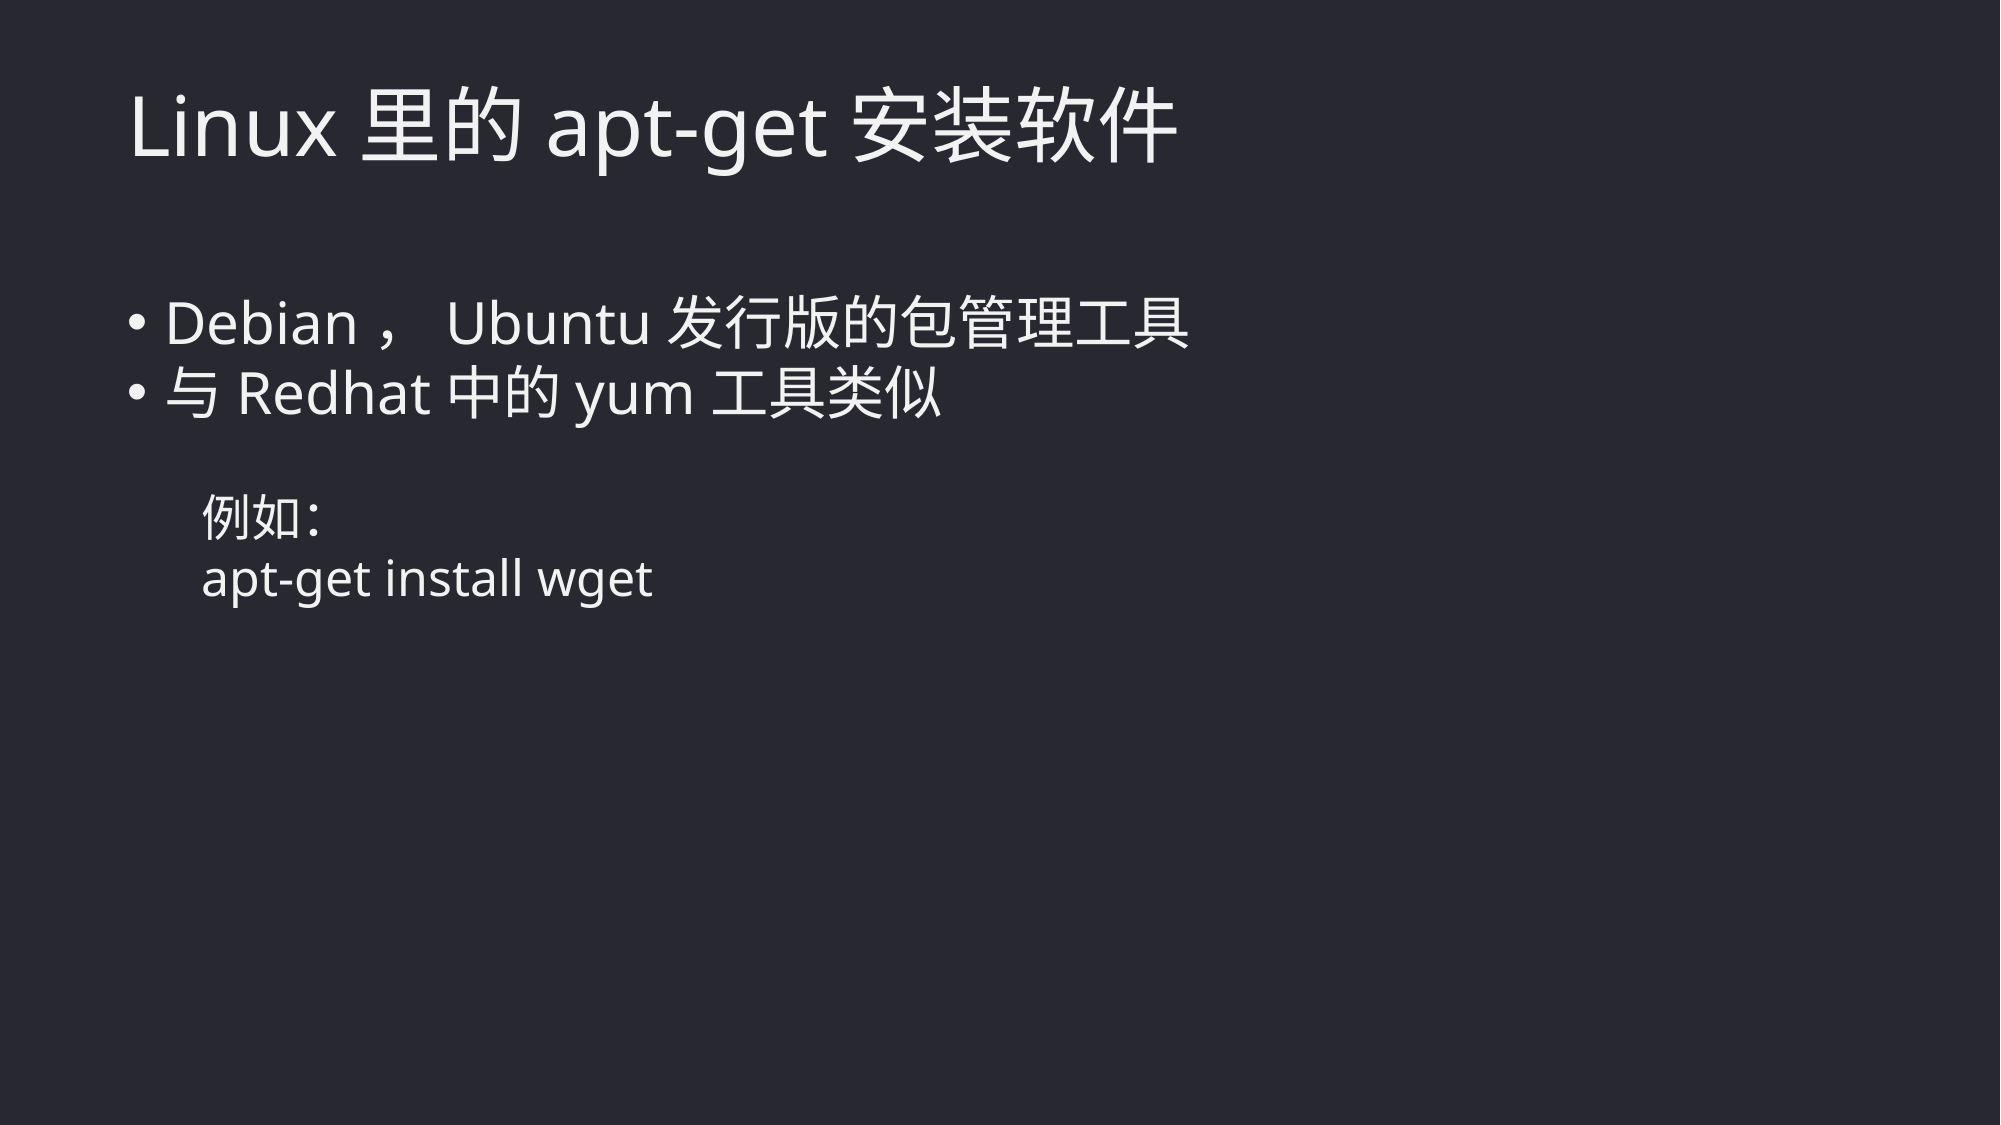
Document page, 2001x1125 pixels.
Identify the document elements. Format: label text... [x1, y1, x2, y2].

text_box Debian，Ubuntu发行版的包管理工具 与Redhat中的yum工具类似 例如： apt-get install wget [112, 278, 1889, 954]
text_box Linux里的apt-get安装软件 [112, 77, 1387, 233]
